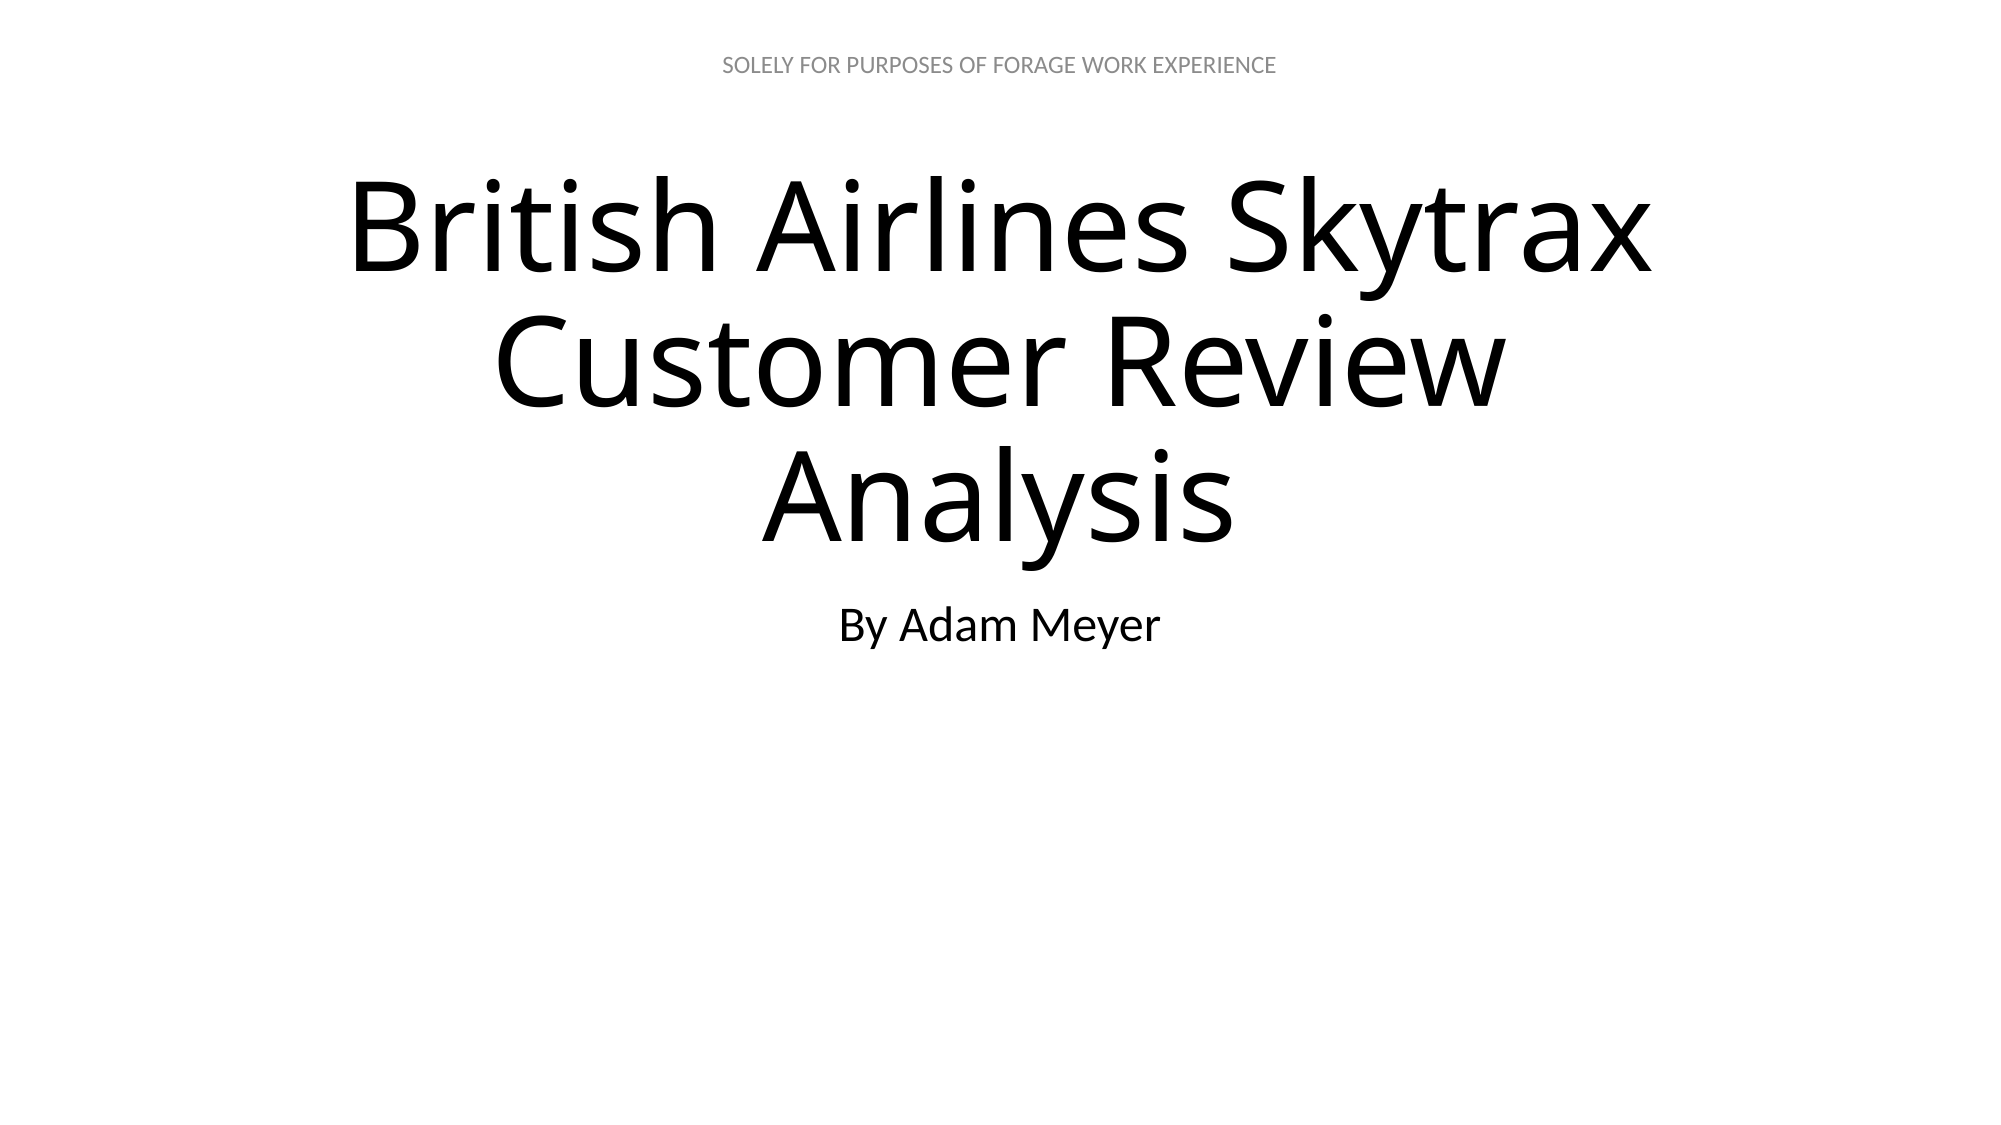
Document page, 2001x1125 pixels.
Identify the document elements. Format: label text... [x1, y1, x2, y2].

title British Airlines Skytrax Customer Review Analysis [249, 184, 1750, 576]
subtitle By Adam Meyer [249, 590, 1750, 863]
